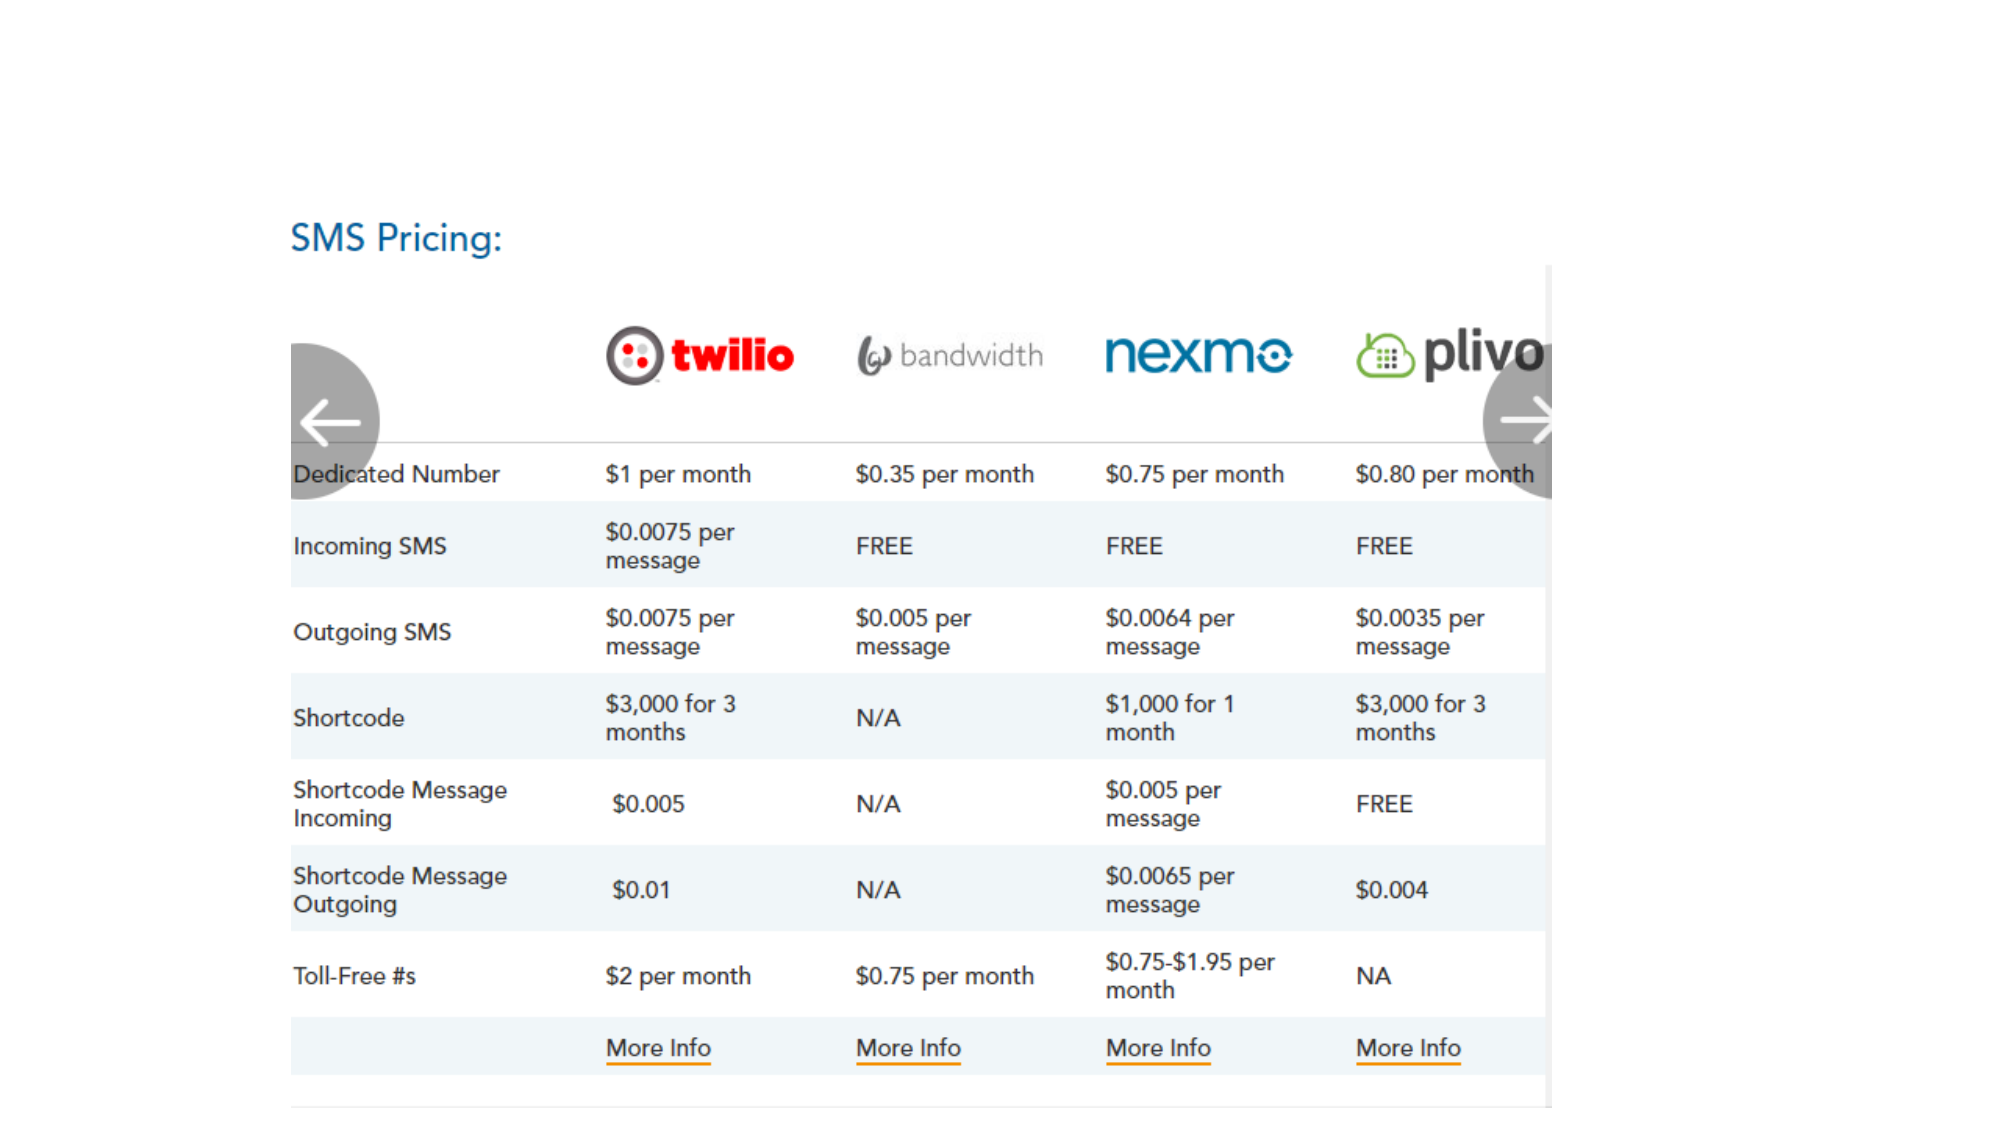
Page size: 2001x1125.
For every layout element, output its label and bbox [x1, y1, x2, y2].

picture [290, 220, 1552, 1108]
